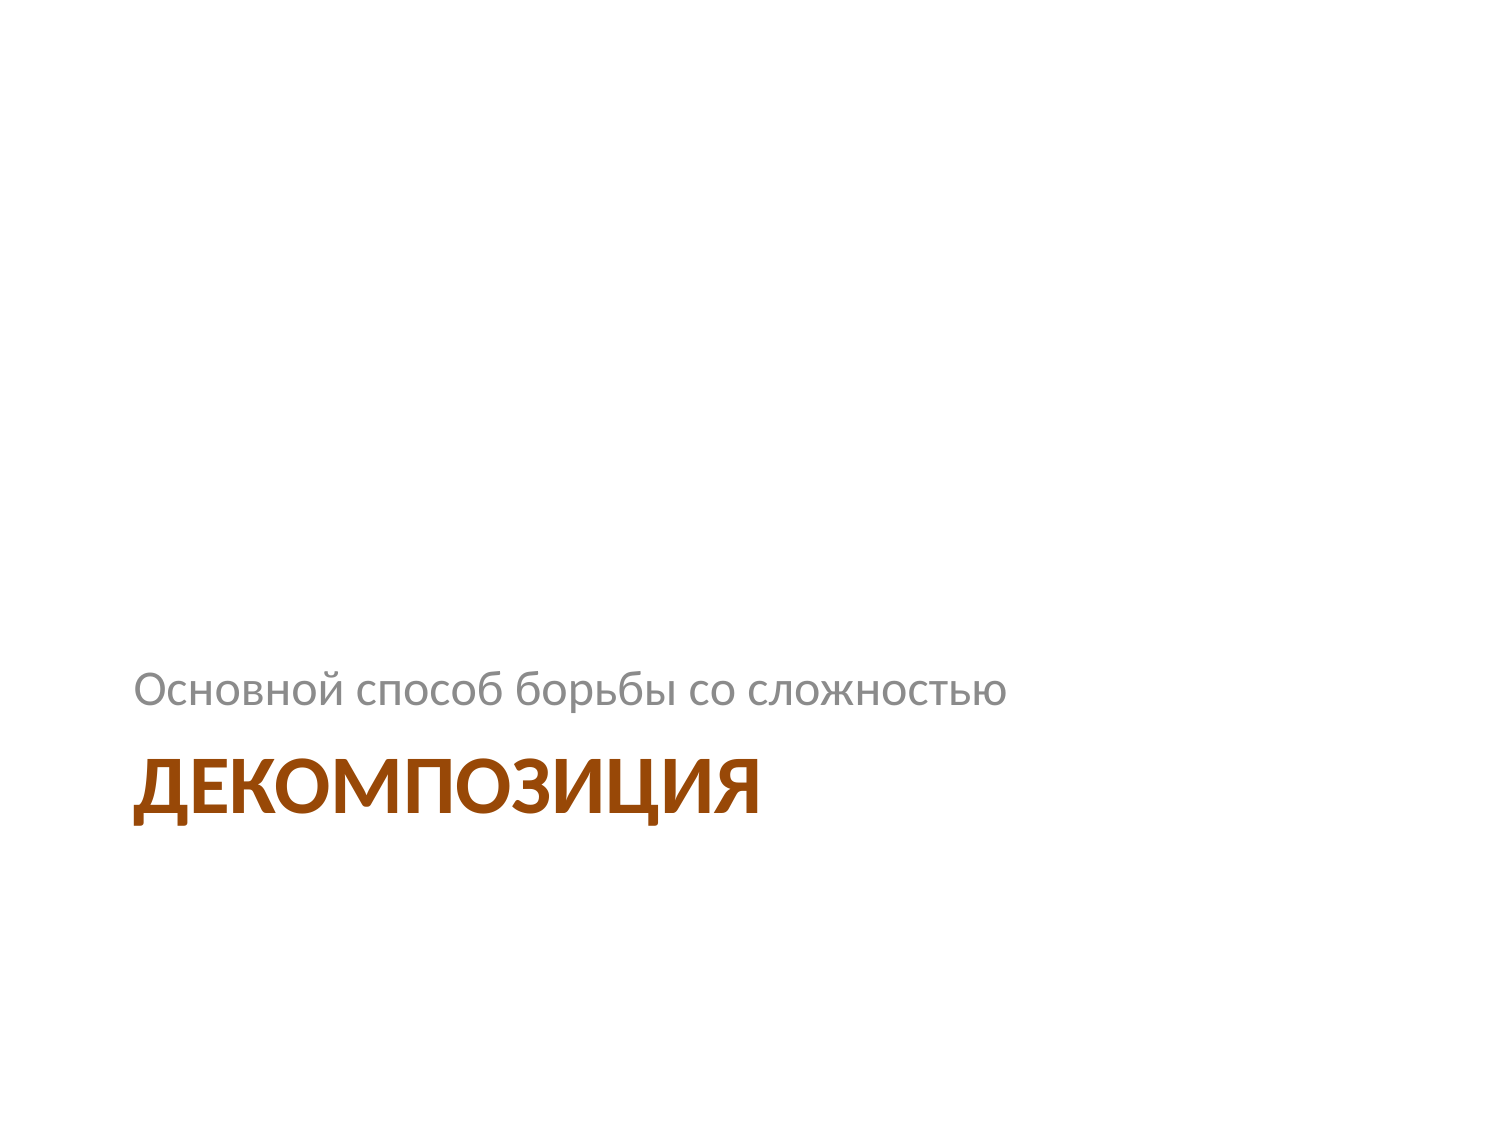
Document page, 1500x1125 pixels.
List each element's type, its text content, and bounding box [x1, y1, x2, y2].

title Декомпозиция [118, 723, 1394, 947]
list Основной способ борьбы со сложностью [118, 476, 1394, 723]
